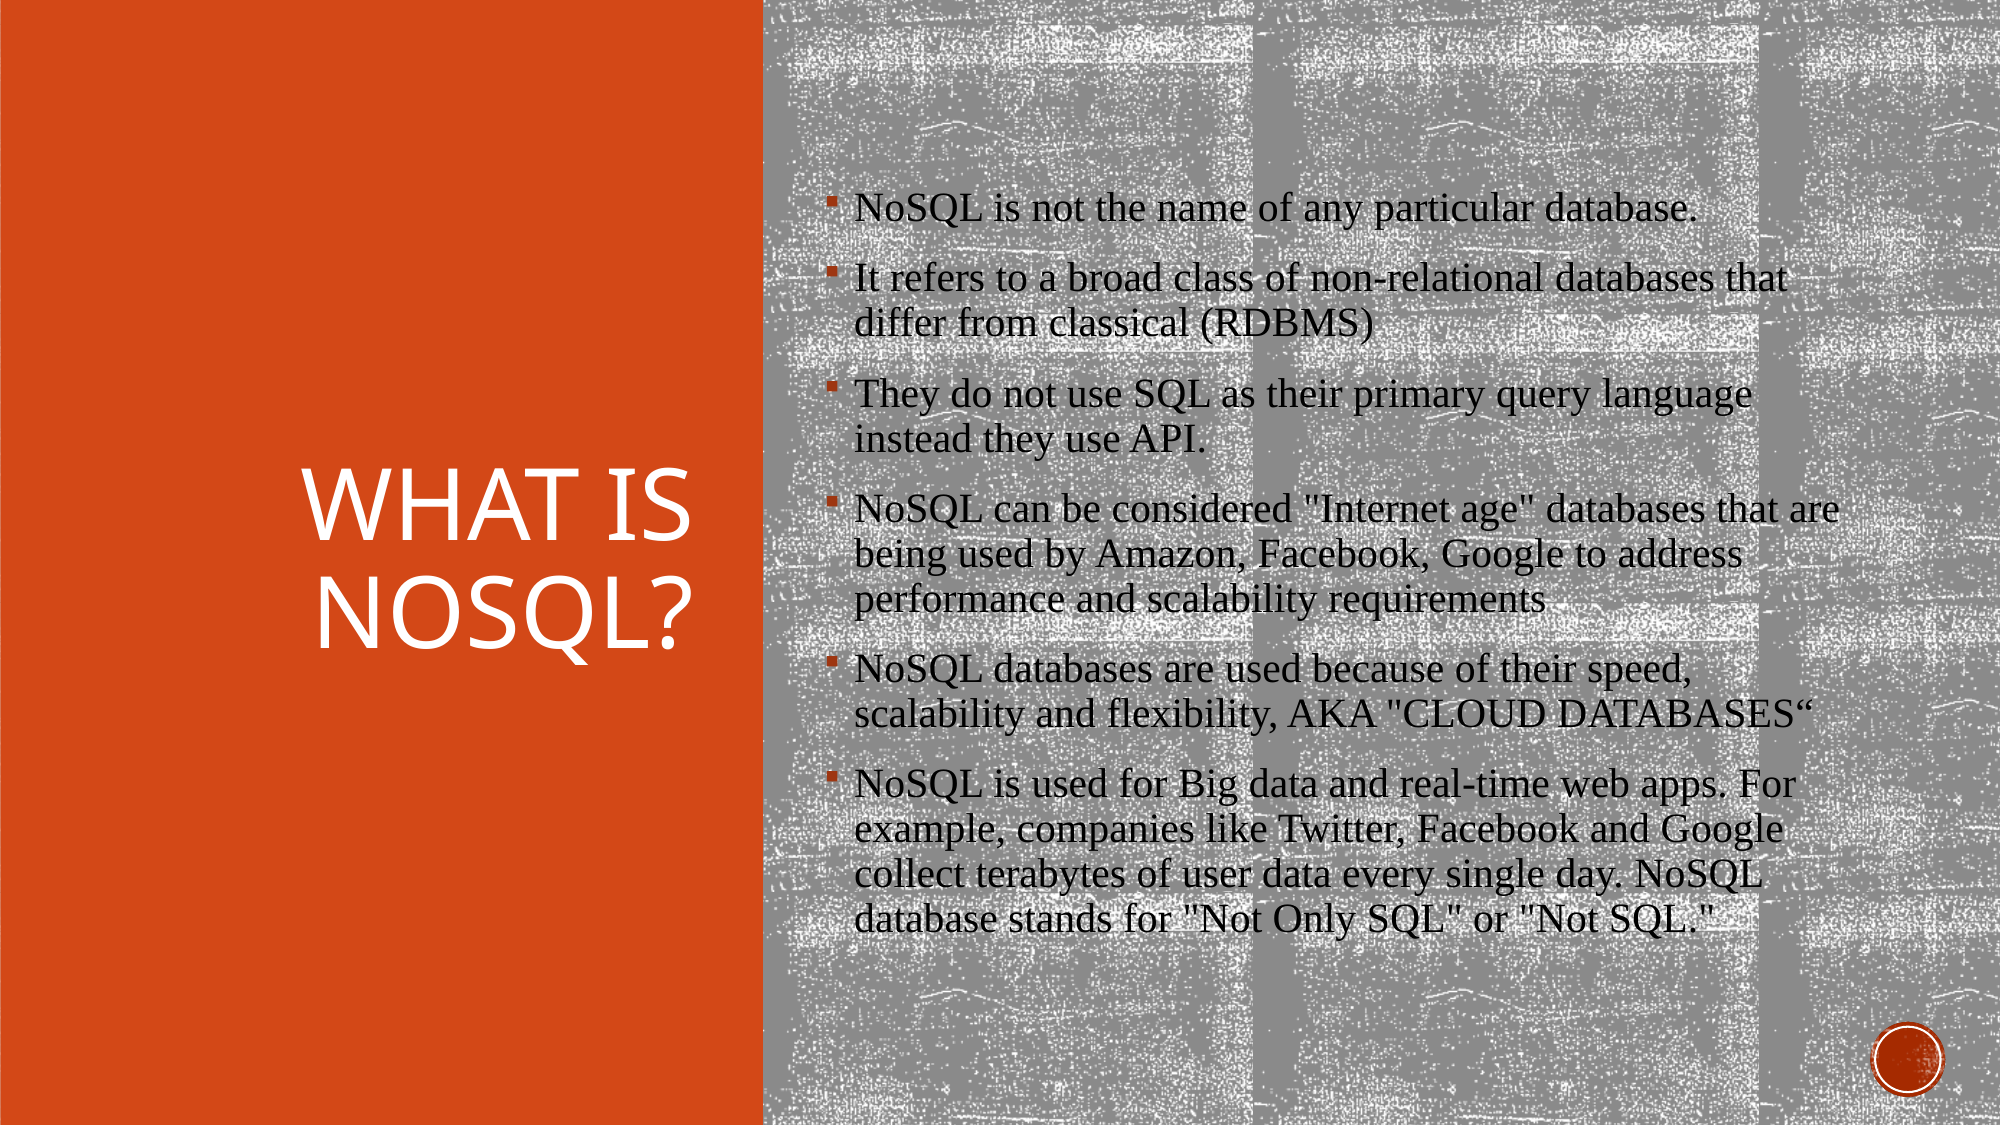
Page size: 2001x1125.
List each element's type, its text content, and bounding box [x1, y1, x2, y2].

text_box [1870, 1021, 1946, 1097]
text_box [764, 0, 2000, 1125]
text_box [0, 0, 764, 1125]
title What is nosql? [105, 105, 710, 1020]
list NoSQL is not the name of any particular database. It refers to a broad class of non-relational databases that differ from classical (RDBMS) They do not use SQL as their primary query language instead they use API. NoSQL can be considered "Internet age" databases that are being used by Amazon, Facebook, Google to address performance and scalability requirements NoSQL databases are used because of their speed, scalability and flexibility, AKA "CLOUD DATABASES“ NoSQL is used for Big data and real-time web apps. For example, companies like Twitter, Facebook and Google collect terabytes of user data every single day. NoSQL database stands for "Not Only SQL" or "Not SQL." [809, 105, 1871, 1022]
text_box [1875, 1026, 1941, 1093]
